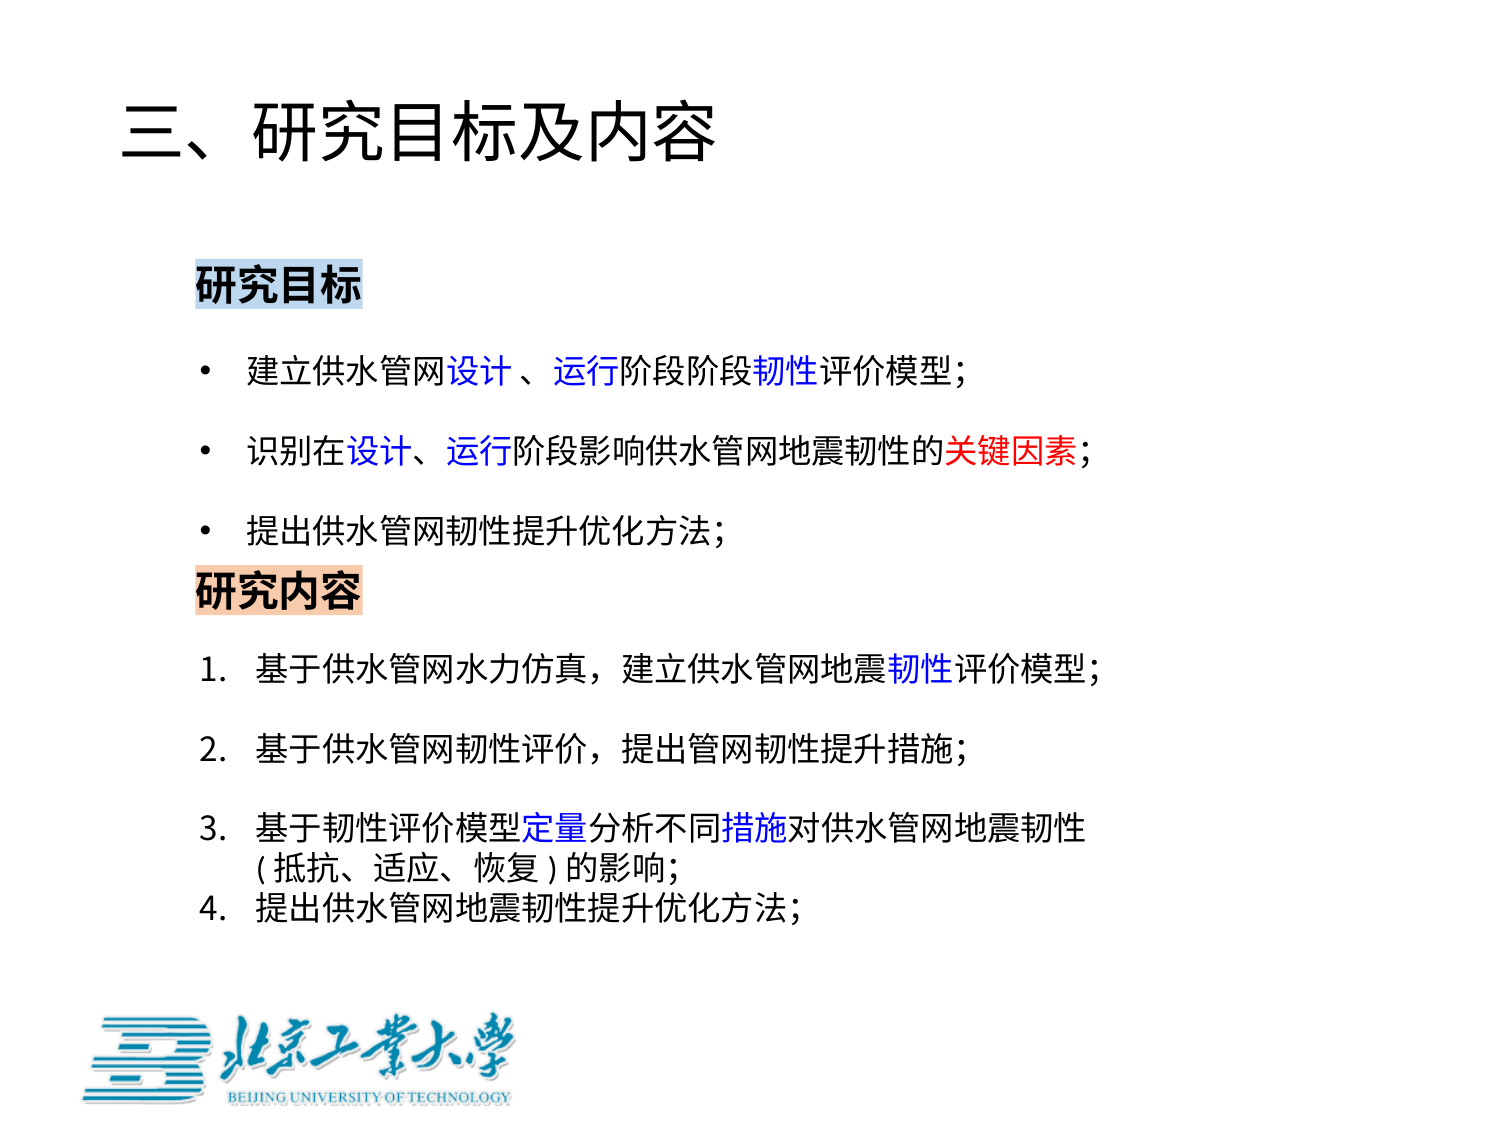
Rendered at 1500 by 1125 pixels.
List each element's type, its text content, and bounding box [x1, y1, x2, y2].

text_box 研究目标 [195, 258, 363, 309]
picture [67, 1001, 561, 1125]
text_box 建立供水管网设计 、运行阶段阶段韧性评价模型； 识别在设计、运行阶段影响供水管网地震韧性的关键因素； 提出供水管网韧性提升优化方法； [184, 343, 1246, 598]
title 三、研究目标及内容 [103, 59, 1397, 211]
text_box 研究内容 [195, 565, 363, 616]
text_box 基于供水管网水力仿真，建立供水管网地震韧性评价模型； 基于供水管网韧性评价，提出管网韧性提升措施； 基于韧性评价模型定量分析不同措施对供水管网地震韧性(抵抗、适应、恢复)的影响； 提出供水管网地震韧性提升优化方法； [184, 640, 1155, 935]
